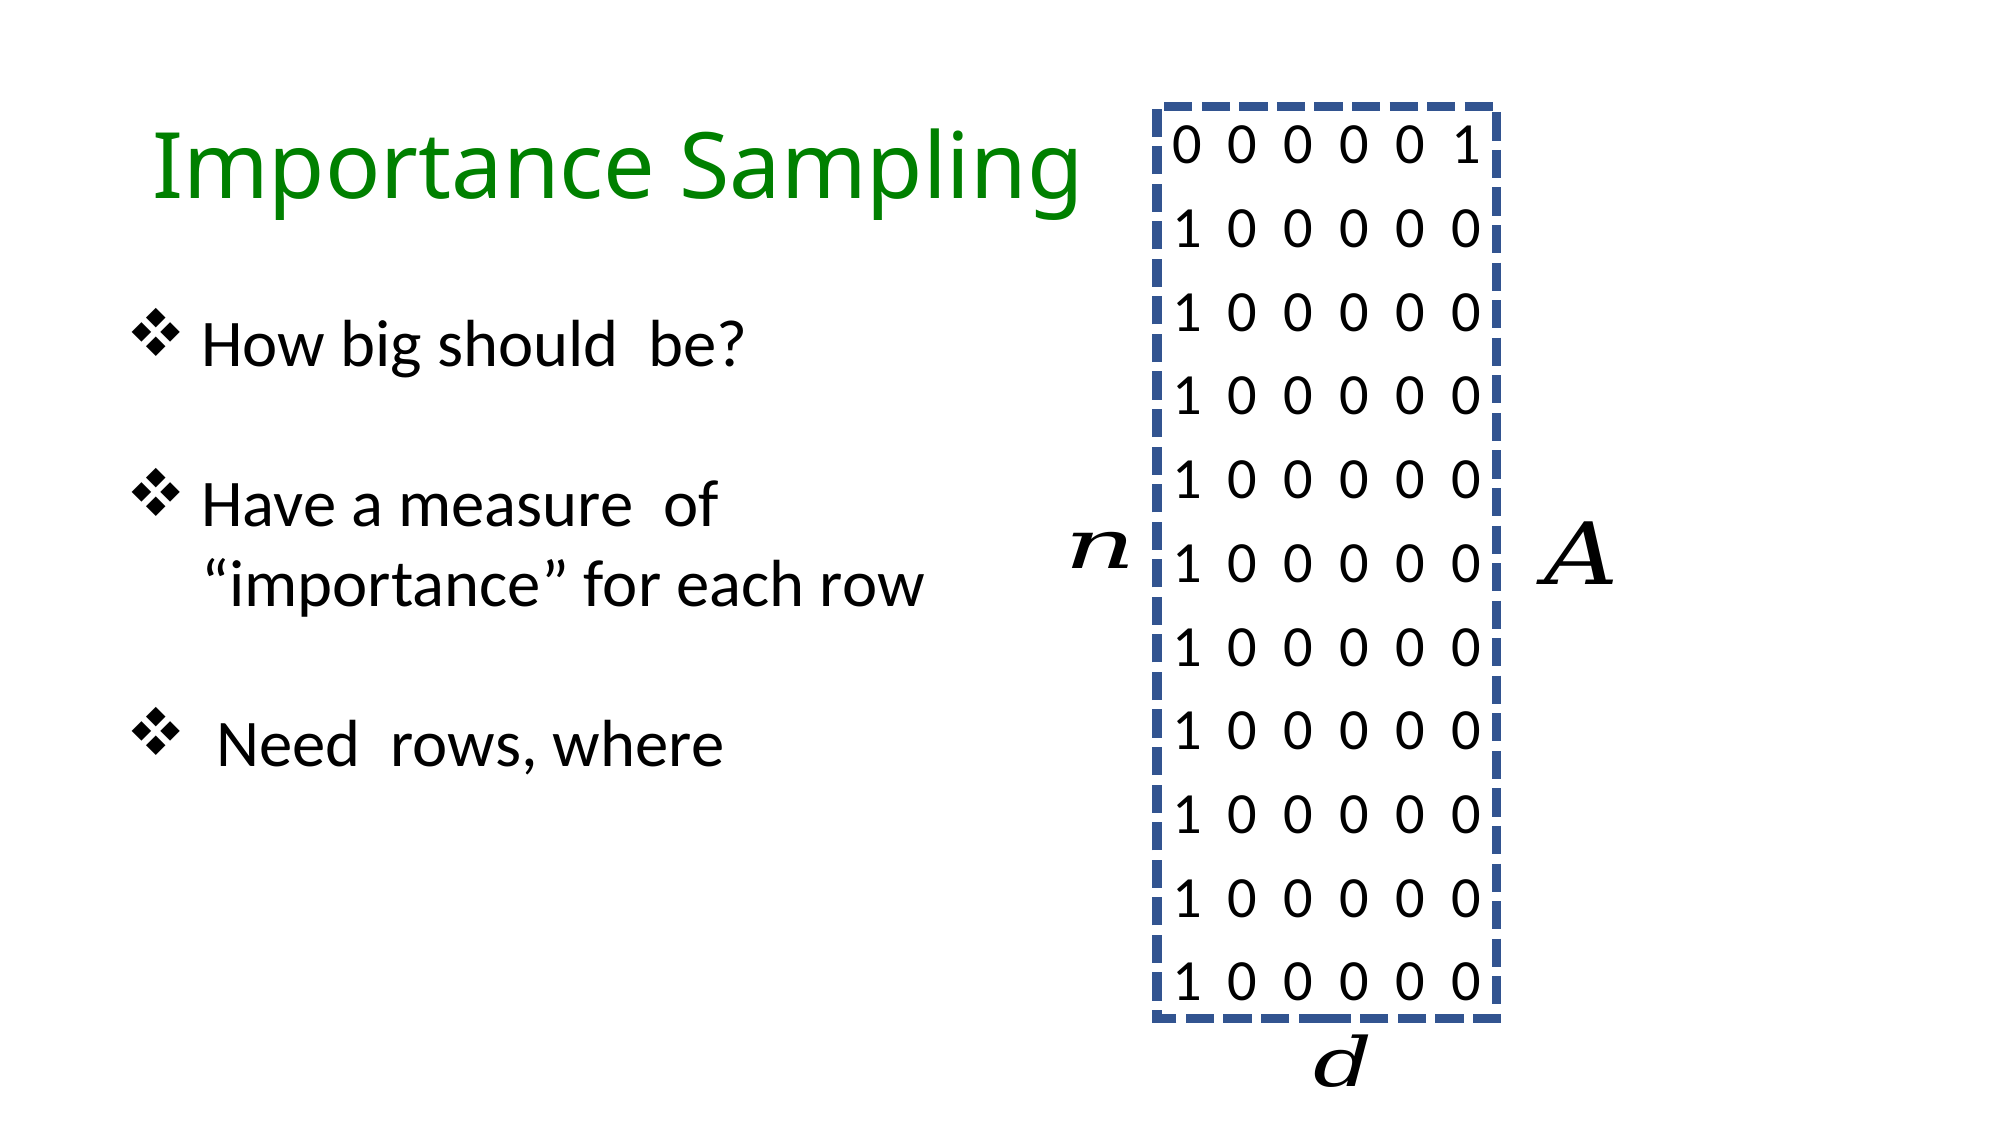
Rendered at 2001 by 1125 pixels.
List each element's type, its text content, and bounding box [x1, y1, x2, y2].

text_box [1156, 105, 1497, 1020]
title Importance Sampling [137, 59, 1863, 278]
text_box 0 0 0 0 0 1 1 0 0 0 0 0 1 0 0 0 0 0 1 0 0 0 0 0 1 0 0 0 0 0 1 0 0 0 0 0 1 0 0 0 0 0 1 0 0 0 0 0 1 0 0 0 0 0 1 0 0 0 0 0 1 0 0 0 0 0 [1157, 106, 1550, 1084]
